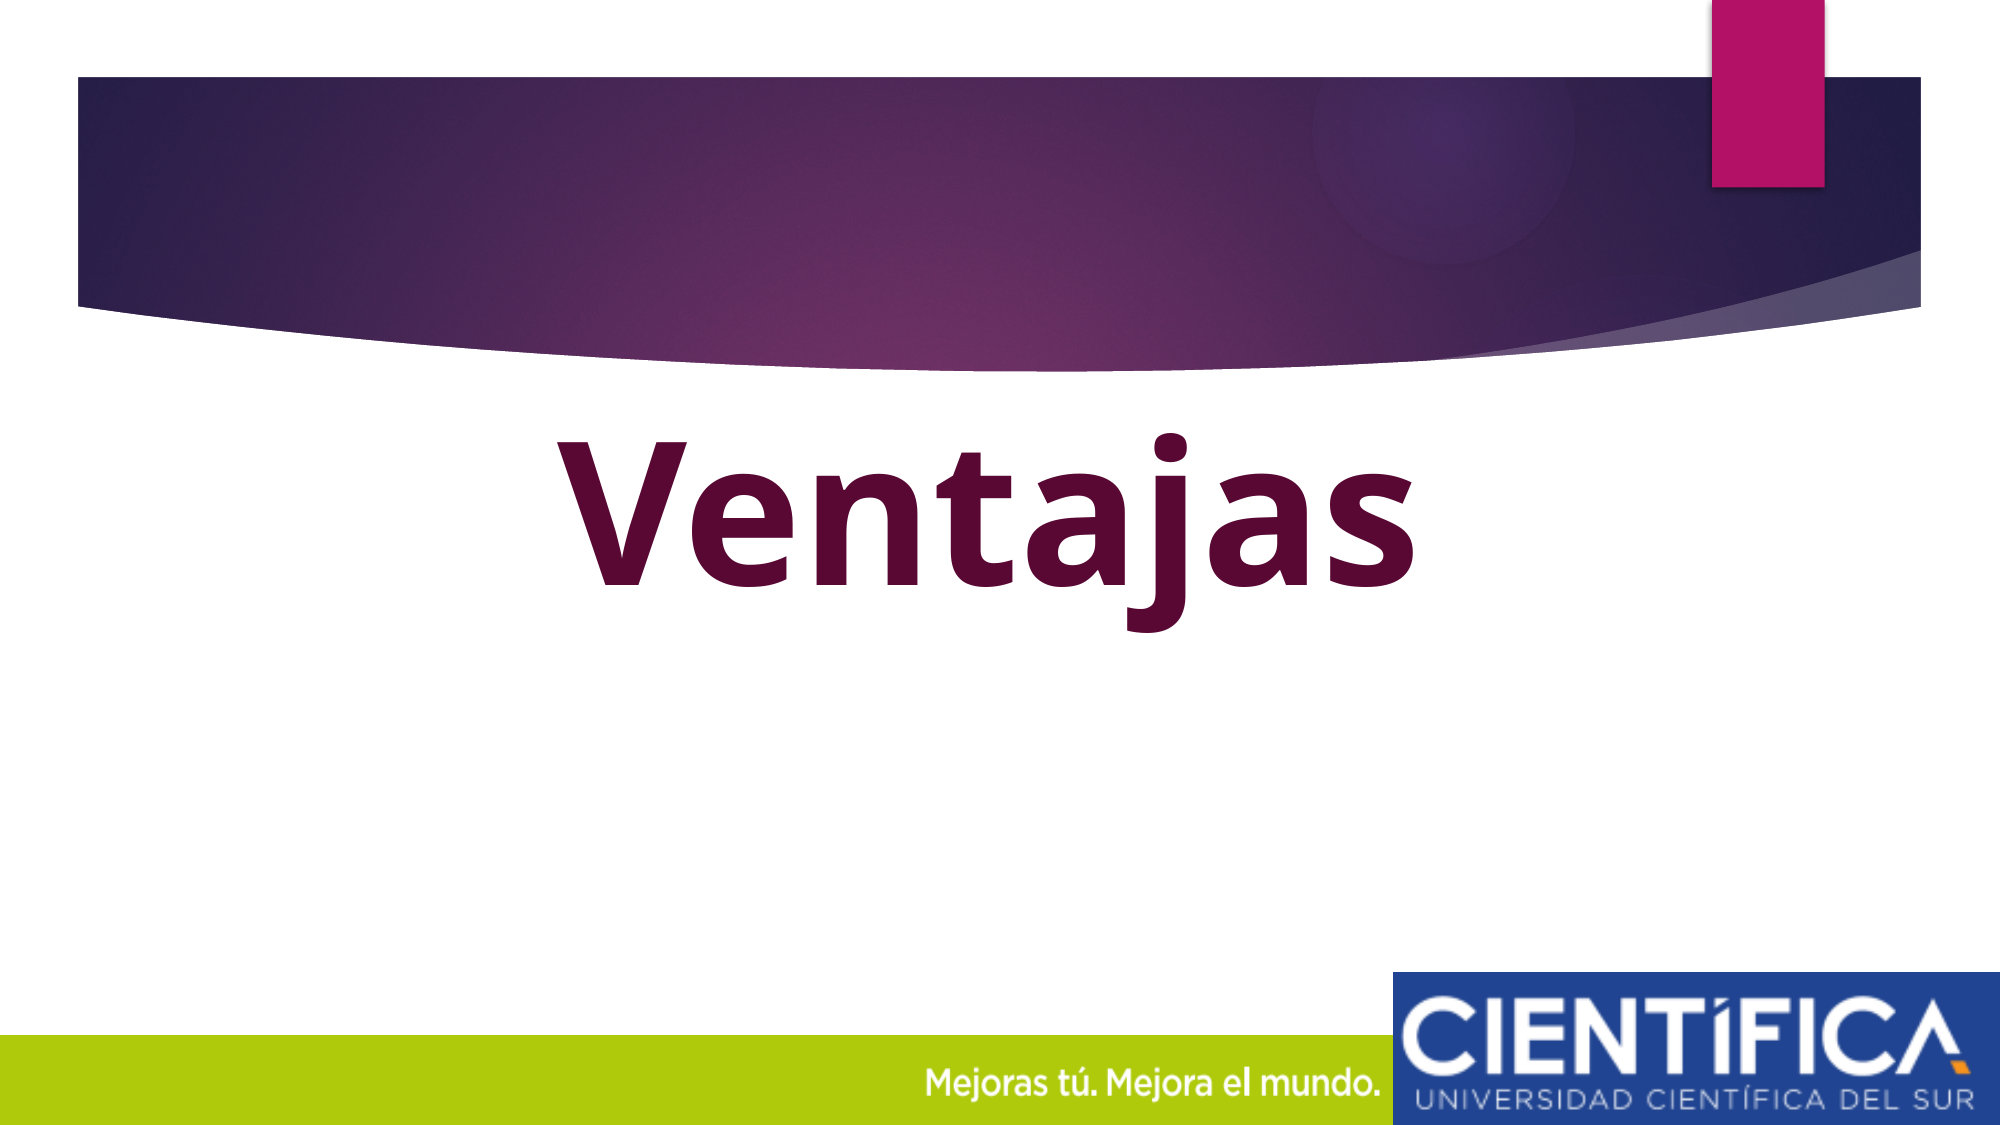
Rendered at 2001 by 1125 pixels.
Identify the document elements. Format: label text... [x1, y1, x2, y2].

picture [0, 972, 2000, 1125]
title Ventajas [152, 396, 1878, 614]
